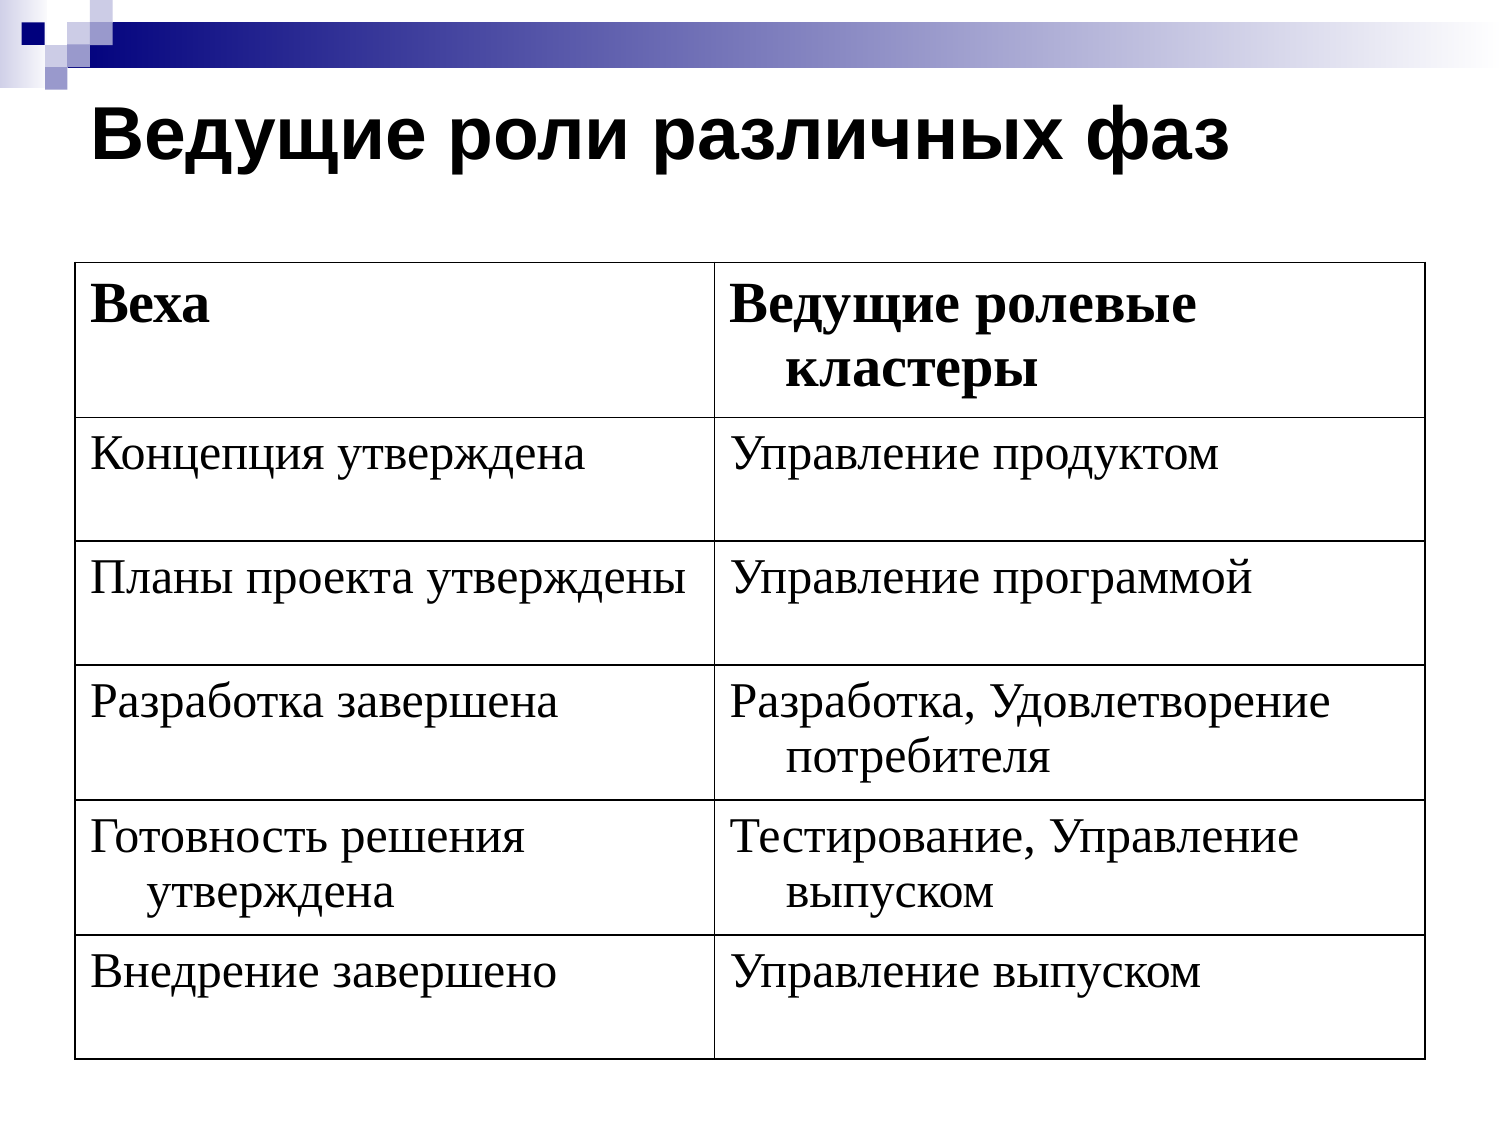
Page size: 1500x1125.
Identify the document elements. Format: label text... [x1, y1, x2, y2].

table_cell Разработка, Удовлетворение потребителя [715, 666, 1424, 799]
table_header Веха [76, 263, 714, 417]
table_cell Планы проекта утверждены [76, 542, 714, 664]
table_cell Внедрение завершено [76, 936, 714, 1058]
table_cell Управление выпуском [715, 936, 1424, 1058]
title Ведущие роли различных фаз [75, 75, 1425, 185]
table_cell Концепция утверждена [76, 418, 714, 540]
table_header Ведущие ролевые кластеры [715, 263, 1424, 417]
table_cell Готовность решения утверждена [76, 801, 714, 934]
table_cell Управление продуктом [715, 418, 1424, 540]
table_cell Управление программой [715, 542, 1424, 664]
table_cell Тестирование, Управление выпуском [715, 801, 1424, 934]
table_cell Разработка завершена [76, 666, 714, 799]
